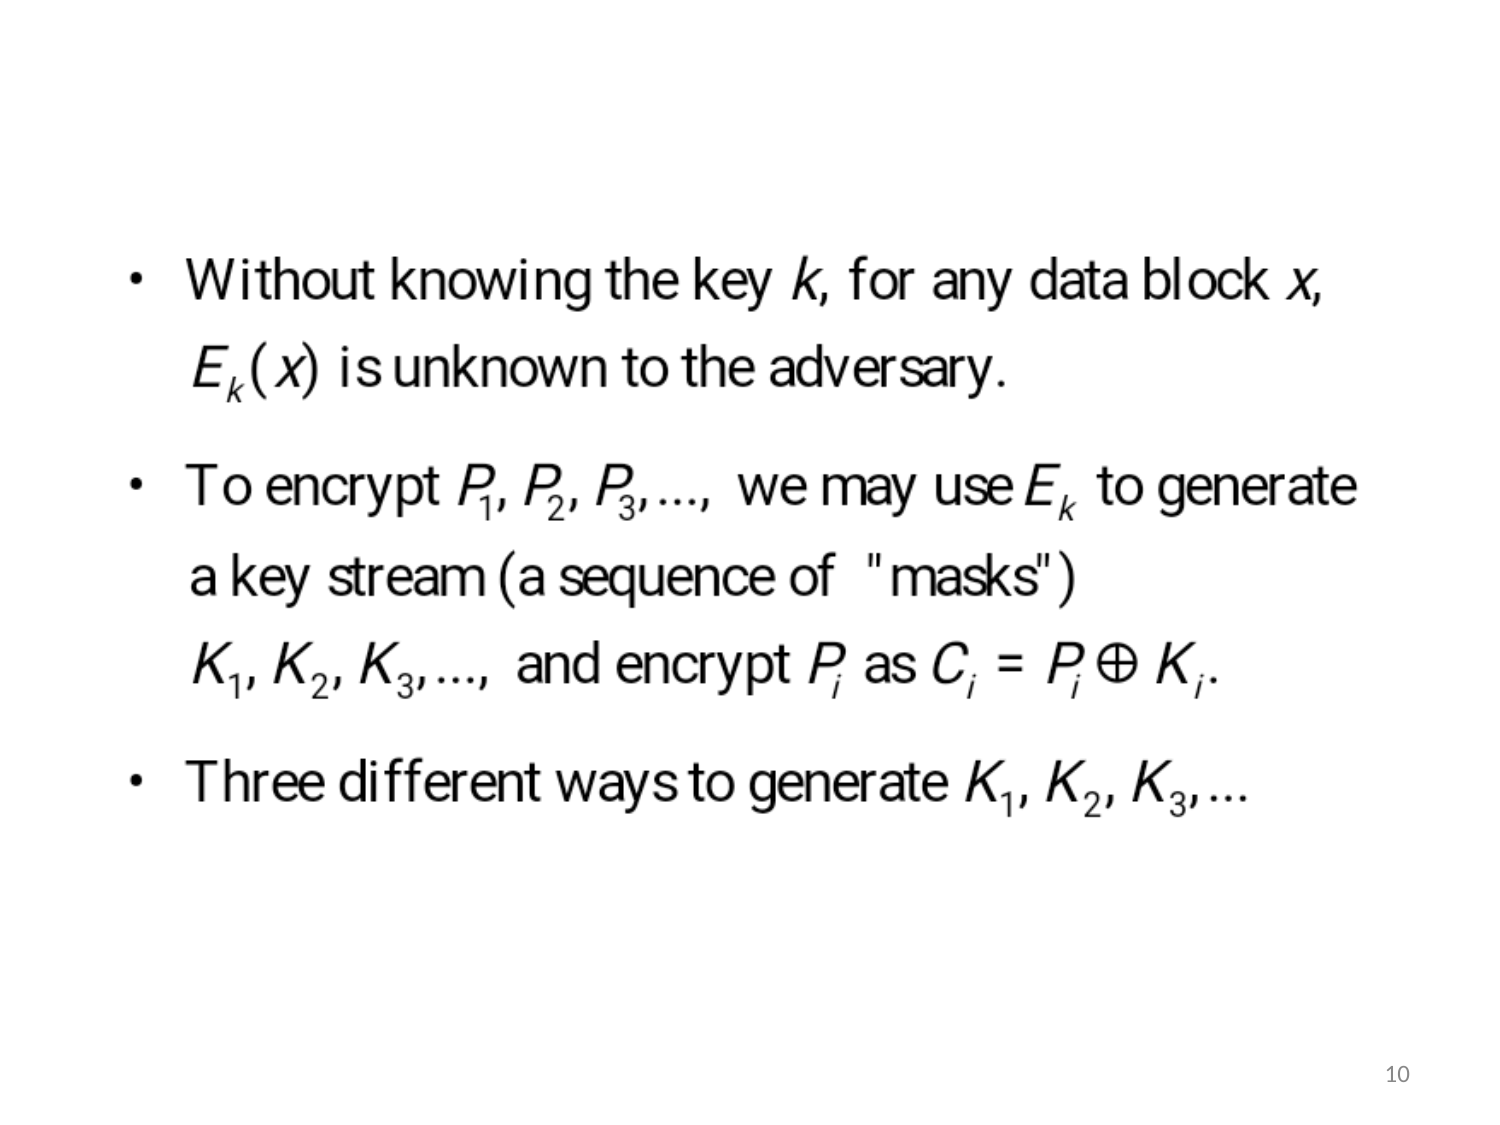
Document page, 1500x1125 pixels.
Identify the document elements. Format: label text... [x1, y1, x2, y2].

text_box ‹#› [1074, 1042, 1425, 1103]
picture [120, 245, 1367, 831]
